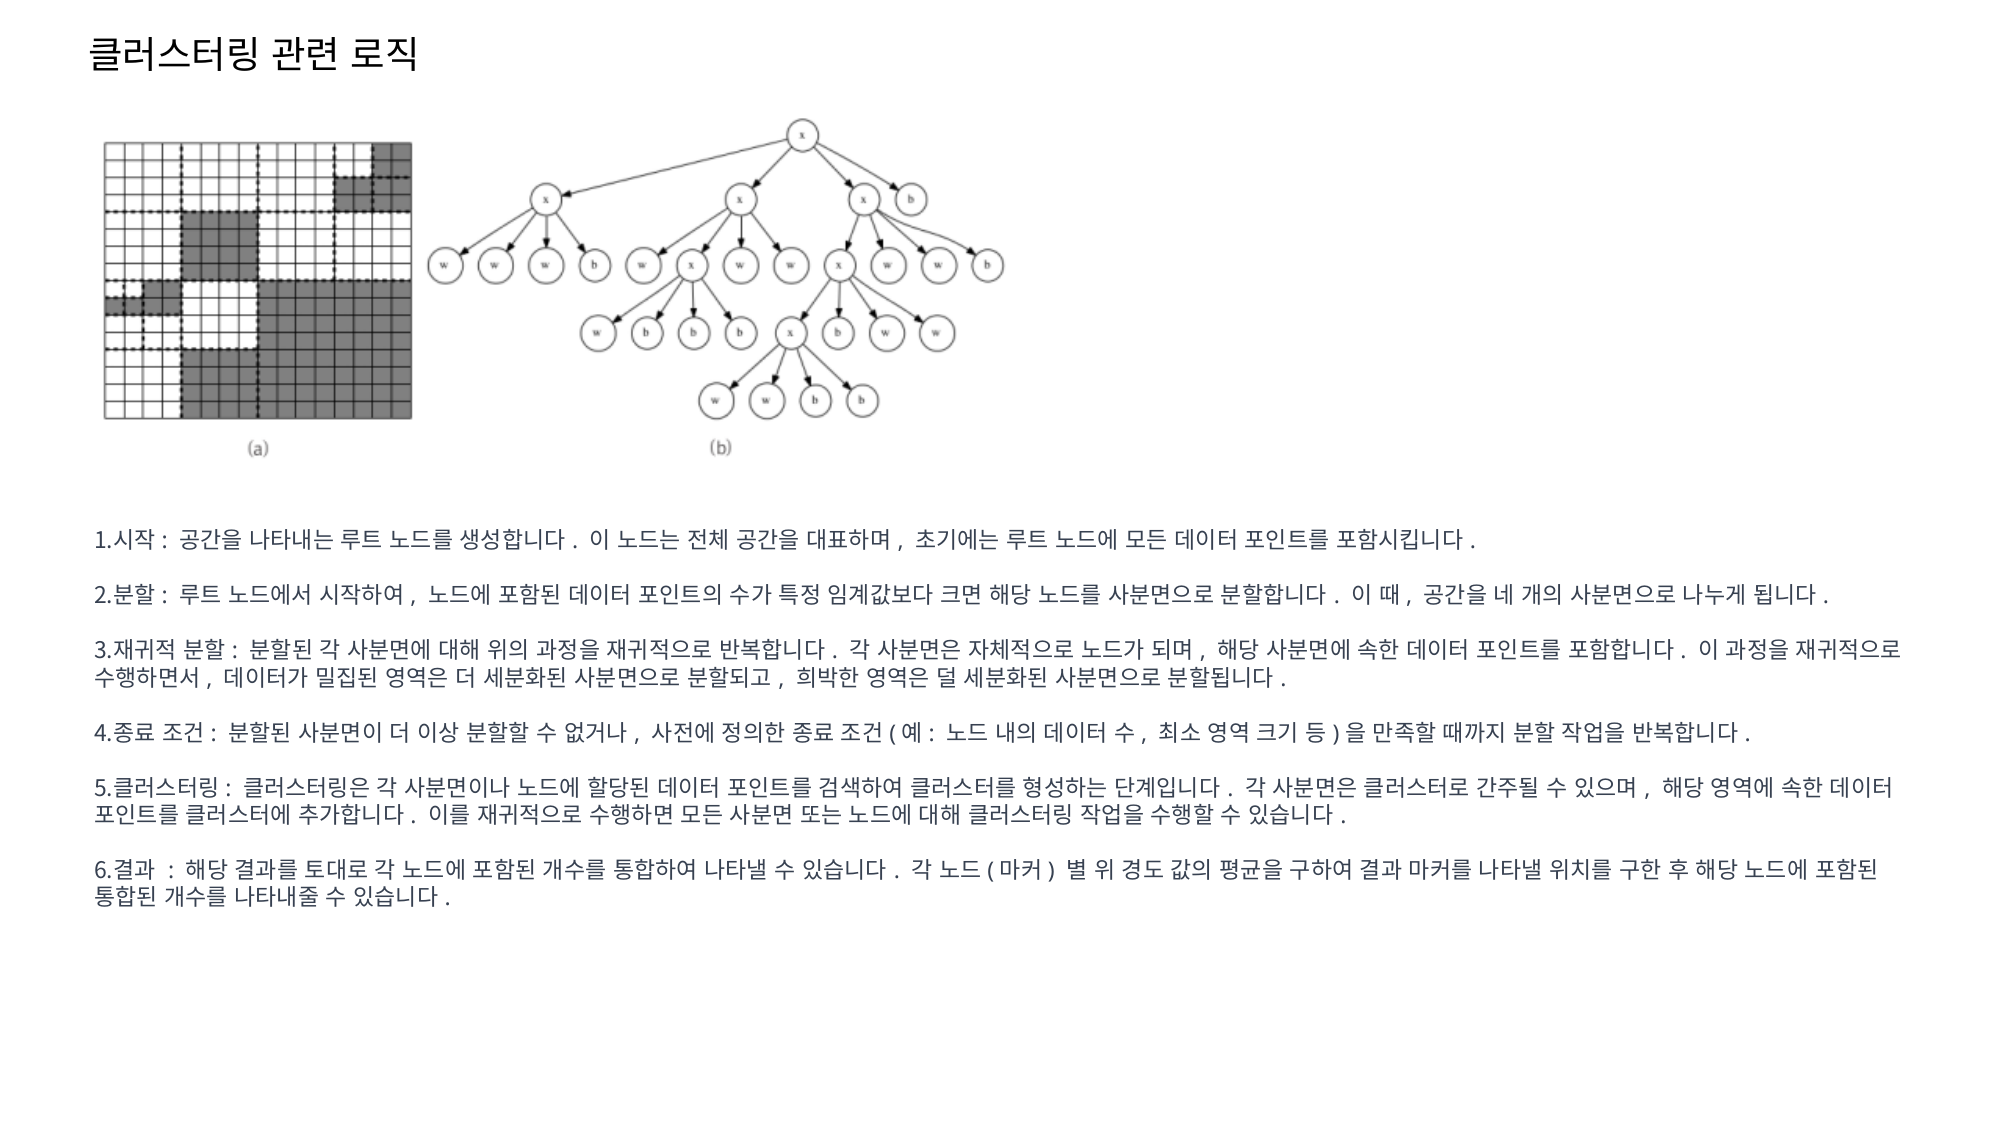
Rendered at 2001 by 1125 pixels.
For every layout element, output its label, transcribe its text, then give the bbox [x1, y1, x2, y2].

text_box 시작: 공간을 나타내는 루트 노드를 생성합니다. 이 노드는 전체 공간을 대표하며, 초기에는 루트 노드에 모든 데이터 포인트를 포함시킵니다. 분할: 루트 노드에서 시작하여, 노드에 포함된 데이터 포인트의 수가 특정 임계값보다 크면 해당 노드를 사분면으로 분할합니다. 이 때, 공간을 네 개의 사분면으로 나누게 됩니다. 재귀적 분할: 분할된 각 사분면에 대해 위의 과정을 재귀적으로 반복합니다. 각 사분면은 자체적으로 노드가 되며, 해당 사분면에 속한 데이터 포인트를 포함합니다. 이 과정을 재귀적으로 수행하면서, 데이터가 밀집된 영역은 더 세분화된 사분면으로 분할되고, 희박한 영역은 덜 세분화된 사분면으로 분할됩니다. 종료 조건: 분할된 사분면이 더 이상 분할할 수 없거나, 사전에 정의한 종료 조건(예: 노드 내의 데이터 수, 최소 영역 크기 등)을 만족할 때까지 분할 작업을 반복합니다. 클러스터링: 클러스터링은 각 사분면이나 노드에 할당된 데이터 포인트를 검색하여 클러스터를 형성하는 단계입니다. 각 사분면은 클러스터로 간주될 수 있으며, 해당 영역에 속한 데이터 포인트를 클러스터에 추가합니다. 이를 재귀적으로 수행하면 모든 사분면 또는 노드에 대해 클러스터링 작업을 수행할 수 있습니다. 결과 : 해당 결과를 토대로 각 노드에 포함된 개수를 통합하여 나타낼 수 있습니다. 각 노드(마커) 별 위 경도 값의 평균을 구하여 결과 마커를 나타낼 위치를 구한 후 해당 노드에 포함된 통합된 개수를 나타내줄 수 있습니다. [79, 518, 1953, 918]
picture [79, 114, 1018, 462]
text_box 클러스터링 관련 로직 [73, 24, 435, 84]
